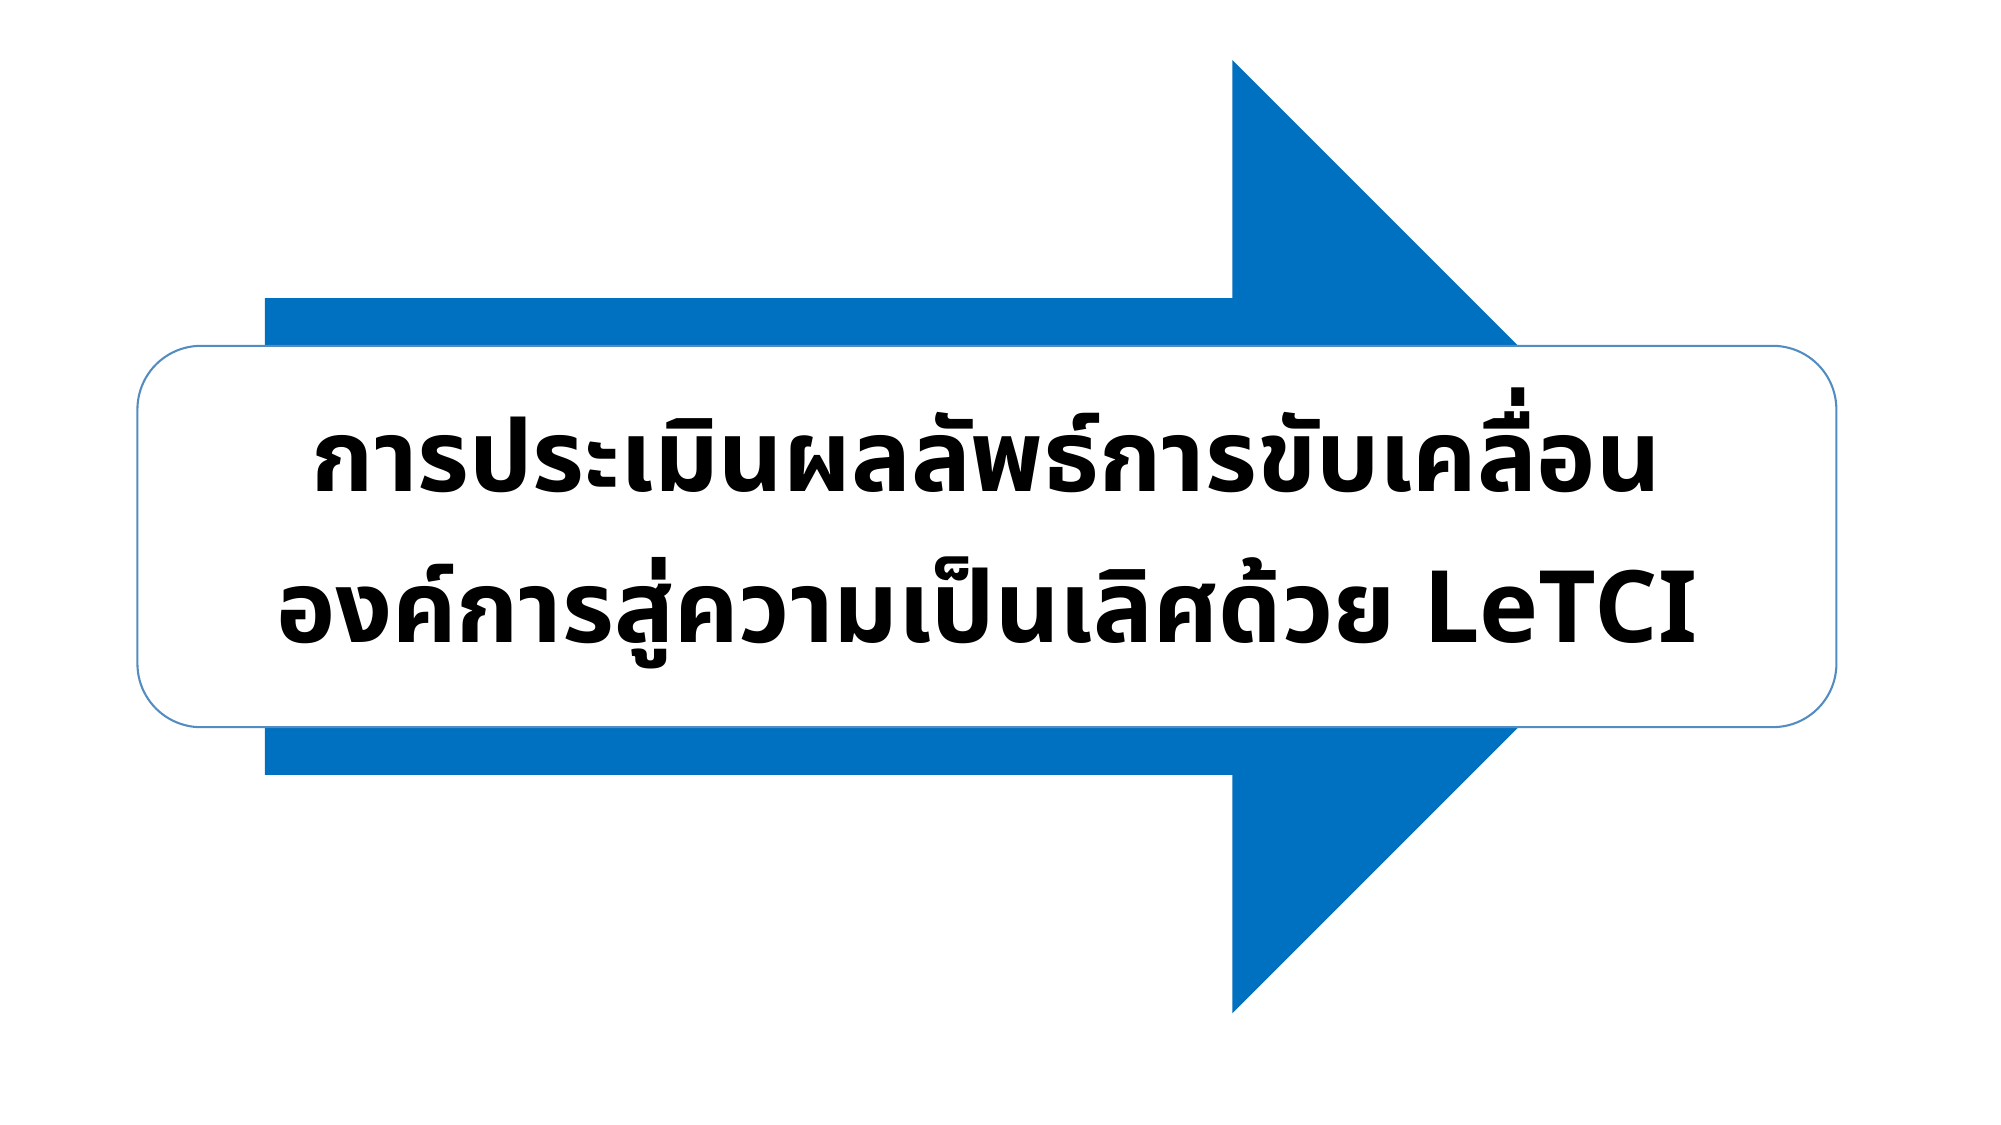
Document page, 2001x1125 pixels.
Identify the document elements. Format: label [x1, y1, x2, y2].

list [137, 59, 1837, 1014]
